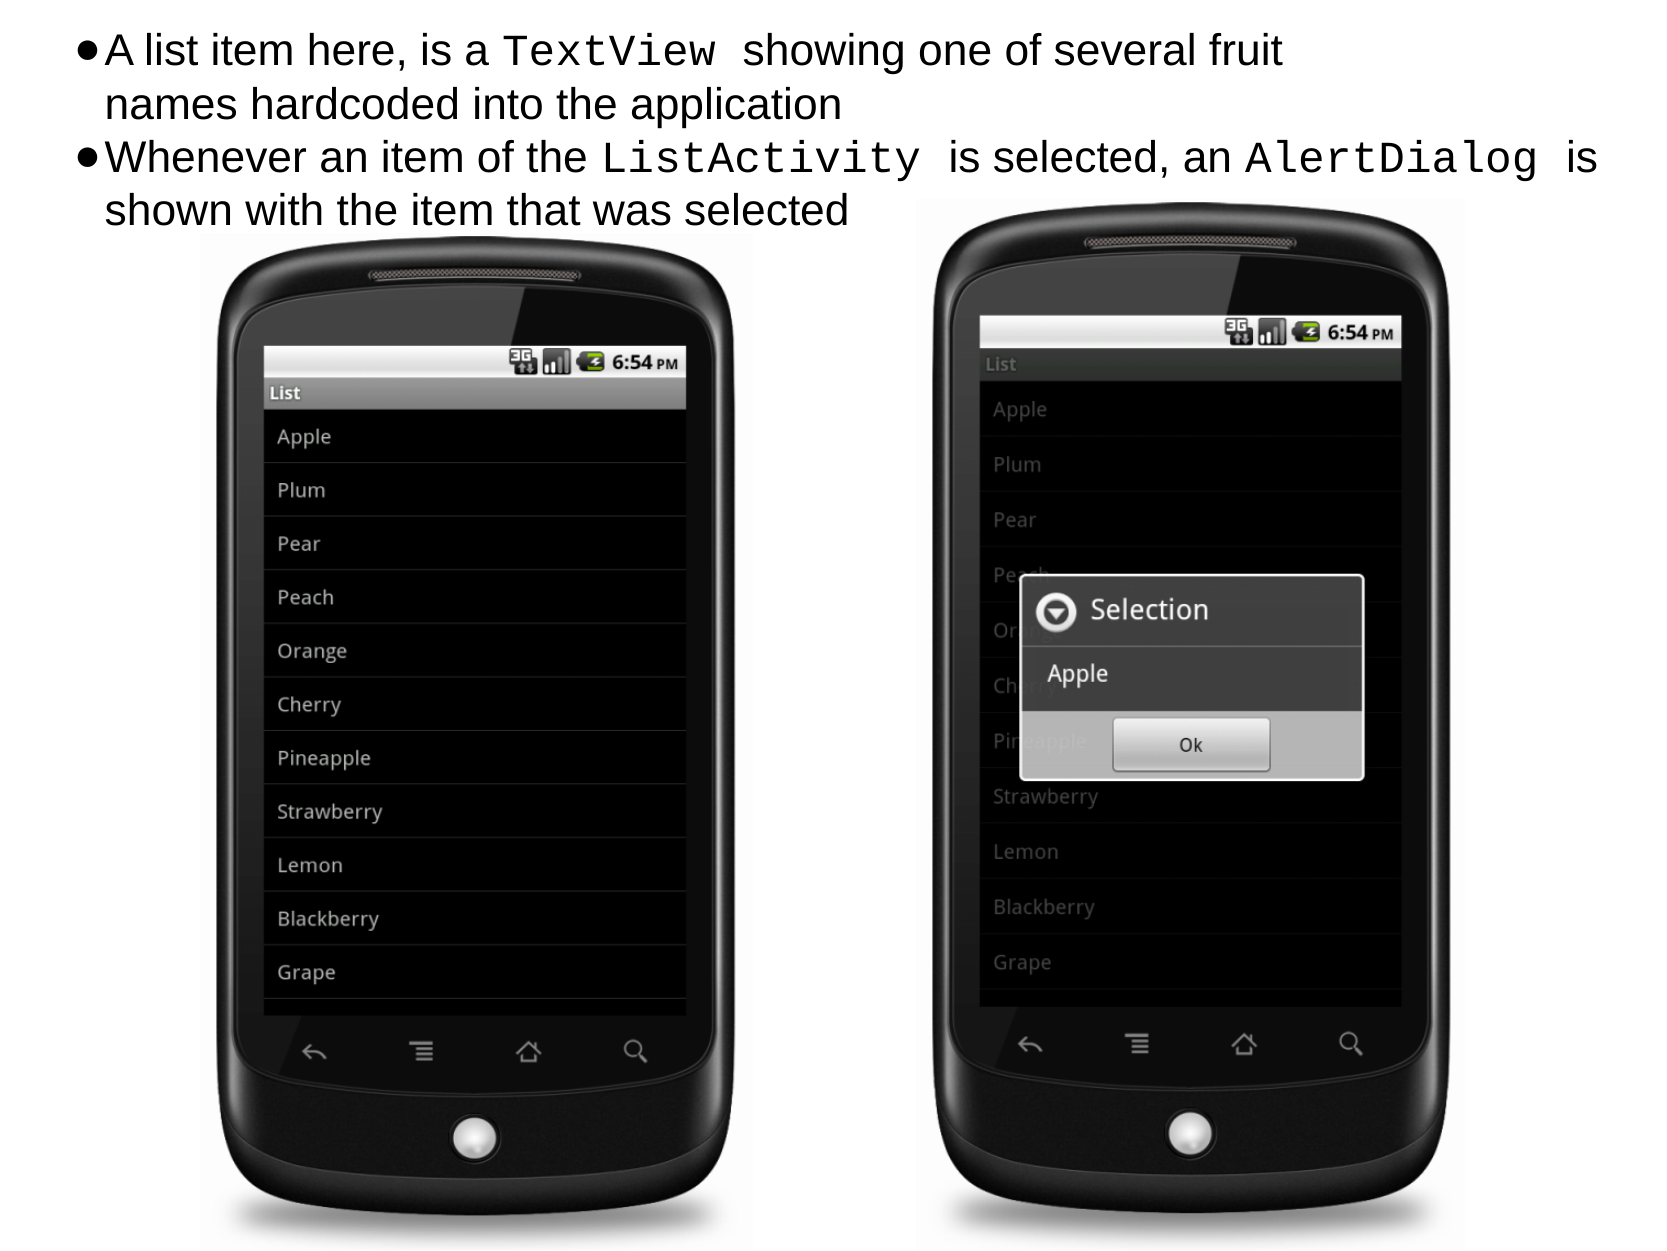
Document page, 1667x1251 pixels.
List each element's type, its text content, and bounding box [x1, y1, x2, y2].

picture [199, 233, 753, 1250]
text_box A list item here, is a TextView showing one of several fruit names hardcoded into the application Whenever an item of the ListActivity is selected, an AlertDialog is shown with the item that was selected [35, 15, 1647, 336]
picture [916, 199, 1465, 1250]
